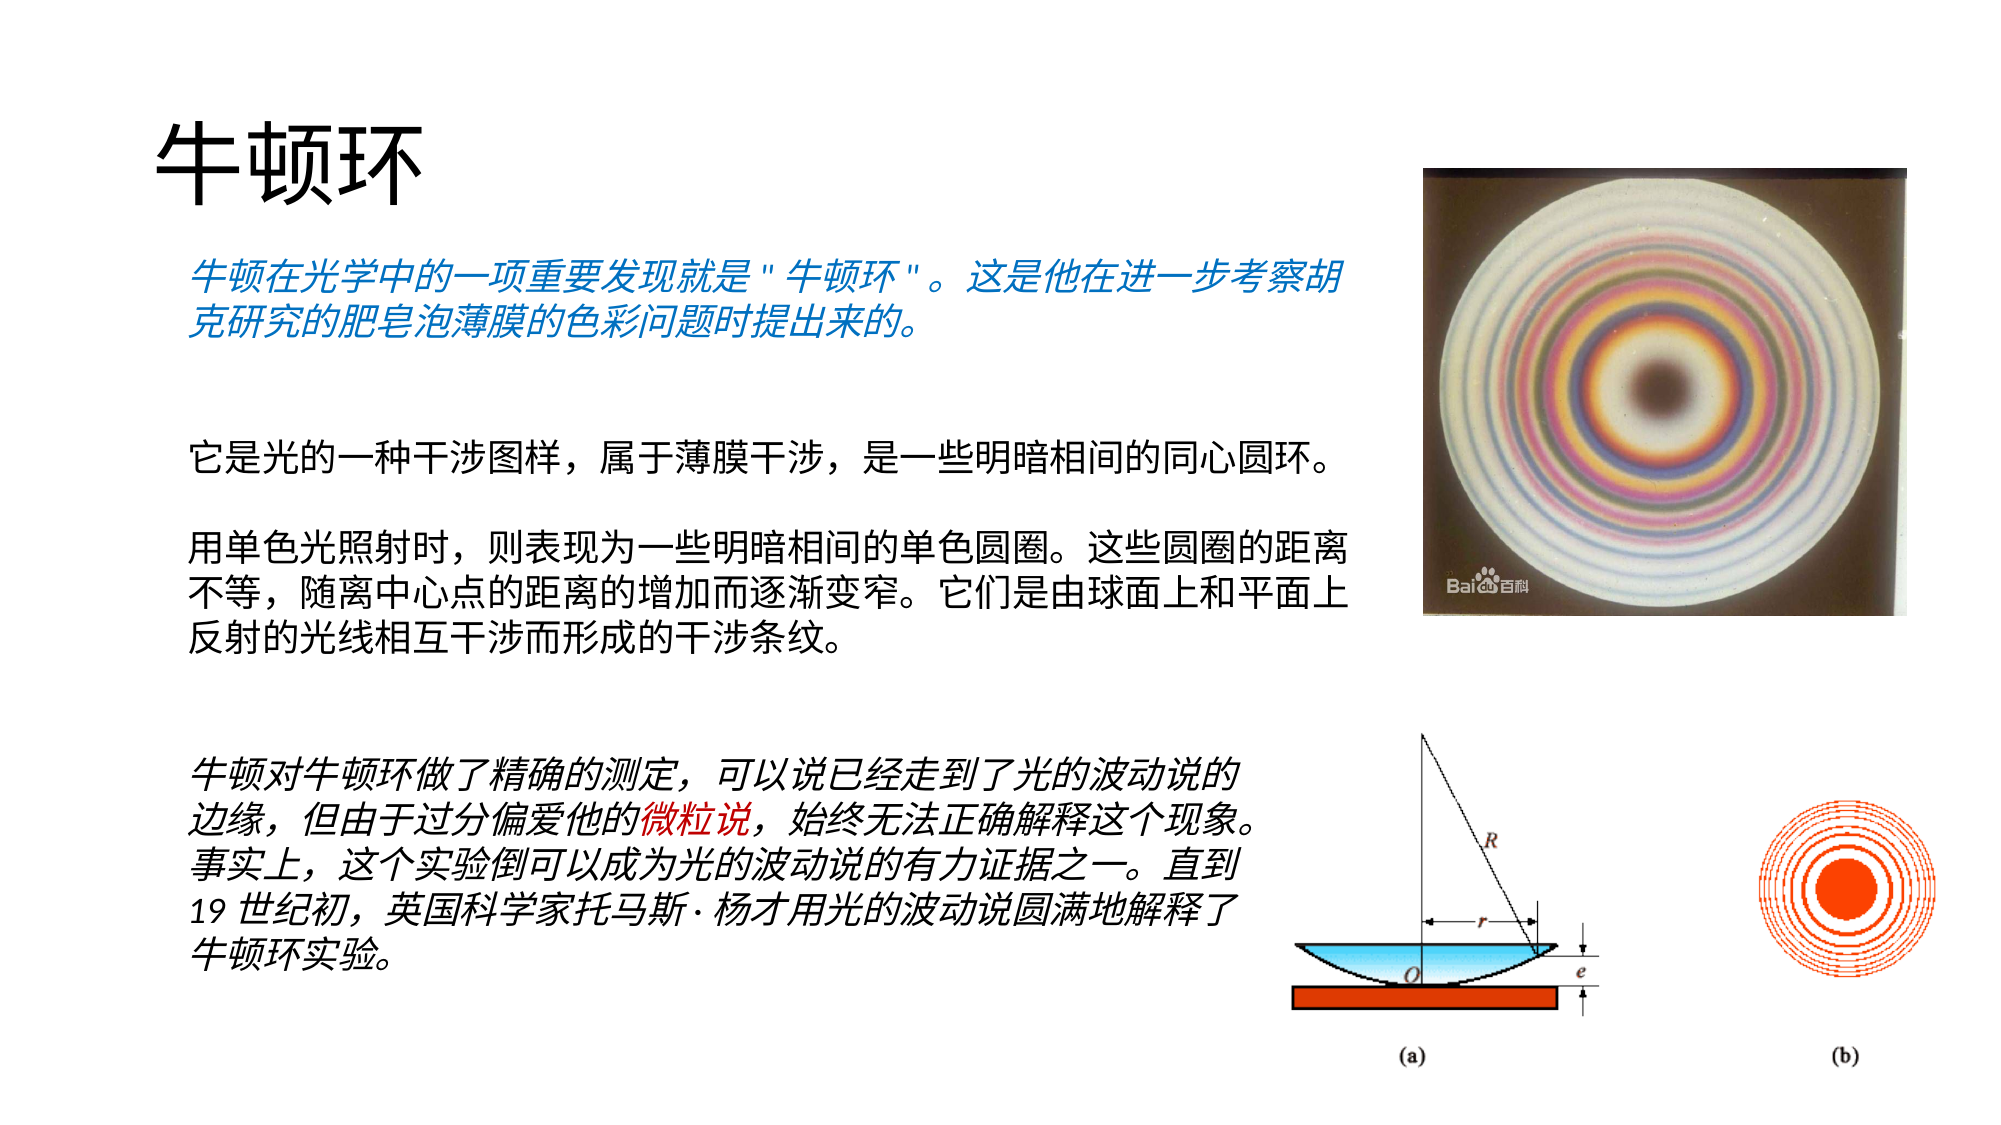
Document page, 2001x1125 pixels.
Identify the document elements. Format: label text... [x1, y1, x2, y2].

text_box 牛顿在光学中的一项重要发现就是"牛顿环"。这是他在进一步考察胡克研究的肥皂泡薄膜的色彩问题时提出来的。 [172, 245, 1376, 351]
picture [1218, 716, 2000, 1099]
text_box 牛顿对牛顿环做了精确的测定，可以说已经走到了光的波动说的边缘，但由于过分偏爱他的微粒说，始终无法正确解释这个现象。事实上，这个实验倒可以成为光的波动说的有力证据之一。直到19世纪初，英国科学家托马斯·杨才用光的波动说圆满地解释了牛顿环实验。 [172, 743, 1218, 984]
picture [1423, 168, 1907, 616]
title 牛顿环 [137, 59, 1863, 278]
text_box 它是光的一种干涉图样，属于薄膜干涉，是一些明暗相间的同心圆环。 用单色光照射时，则表现为一些明暗相间的单色圆圈。这些圆圈的距离不等，随离中心点的距离的增加而逐渐变窄。它们是由球面上和平面上反射的光线相互干涉而形成的干涉条纹。 [172, 426, 1389, 667]
